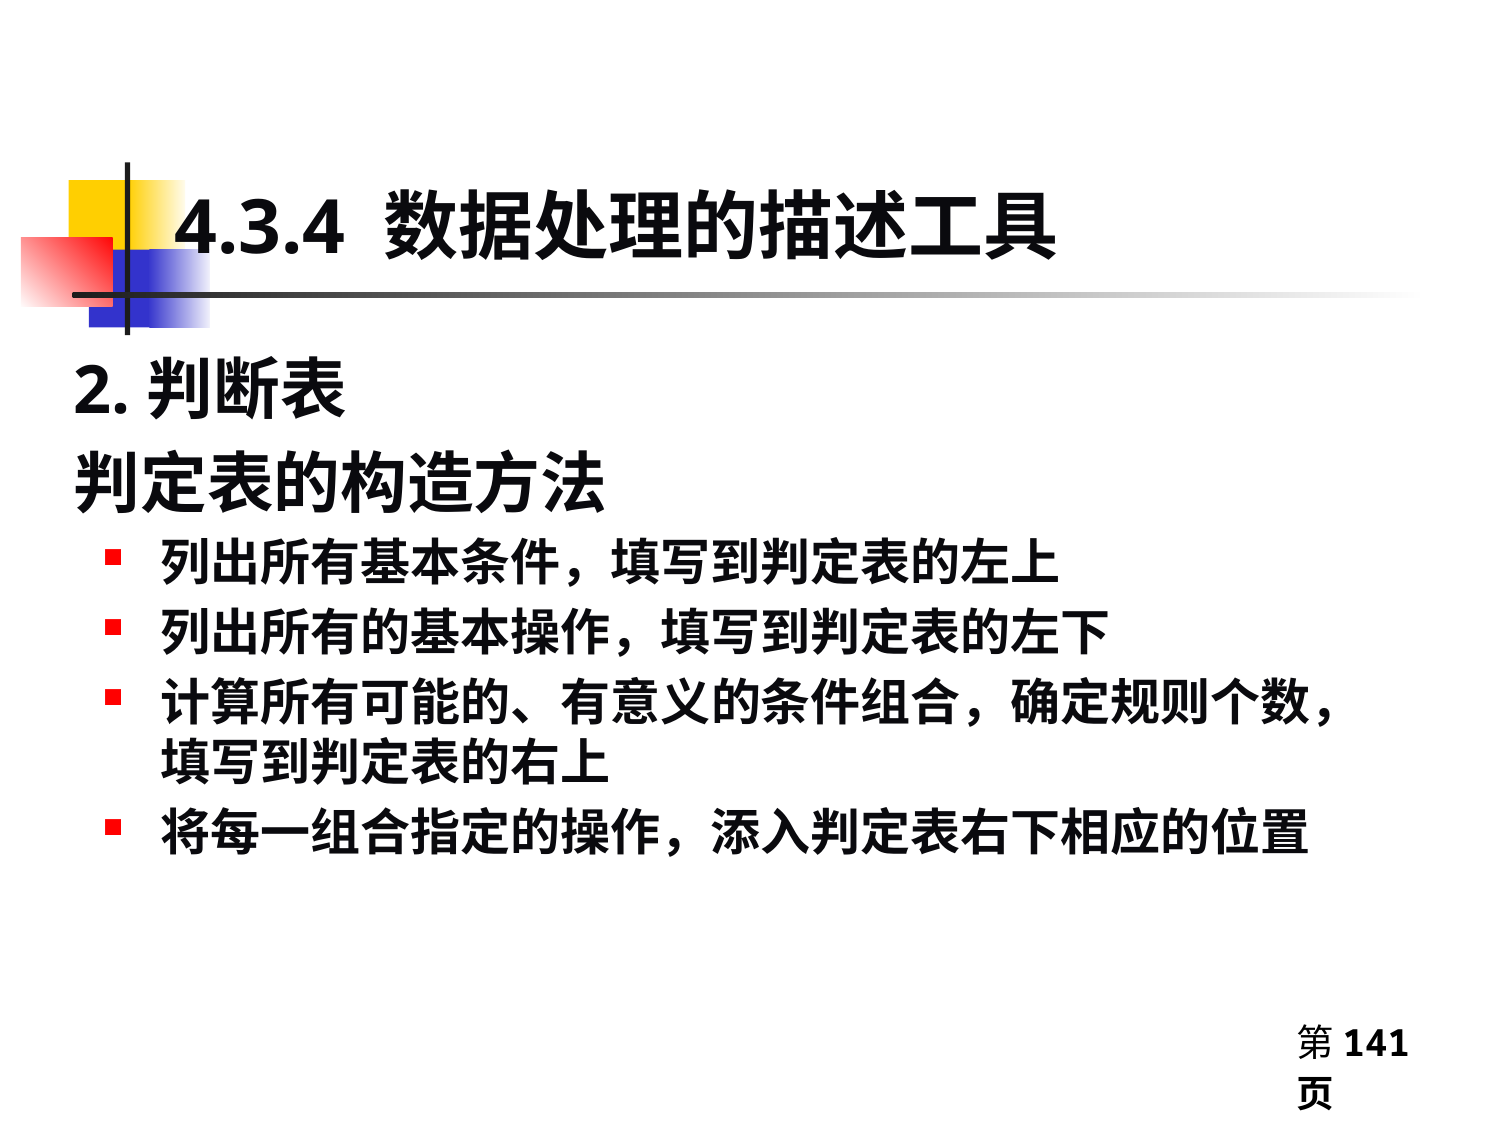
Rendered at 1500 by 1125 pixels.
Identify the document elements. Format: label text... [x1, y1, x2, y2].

list 2.判断表 判定表的构造方法 列出所有基本条件，填写到判定表的左上 列出所有的基本操作，填写到判定表的左下 计算所有可能的、有意义的条件组合，确定规则个数，填写到判定表的右上 将每一组合指定的操作，添入判定表右下相应的位置 [58, 339, 1334, 1016]
text_box 4.3.4 数据处理的描述工具 [159, 148, 1282, 299]
